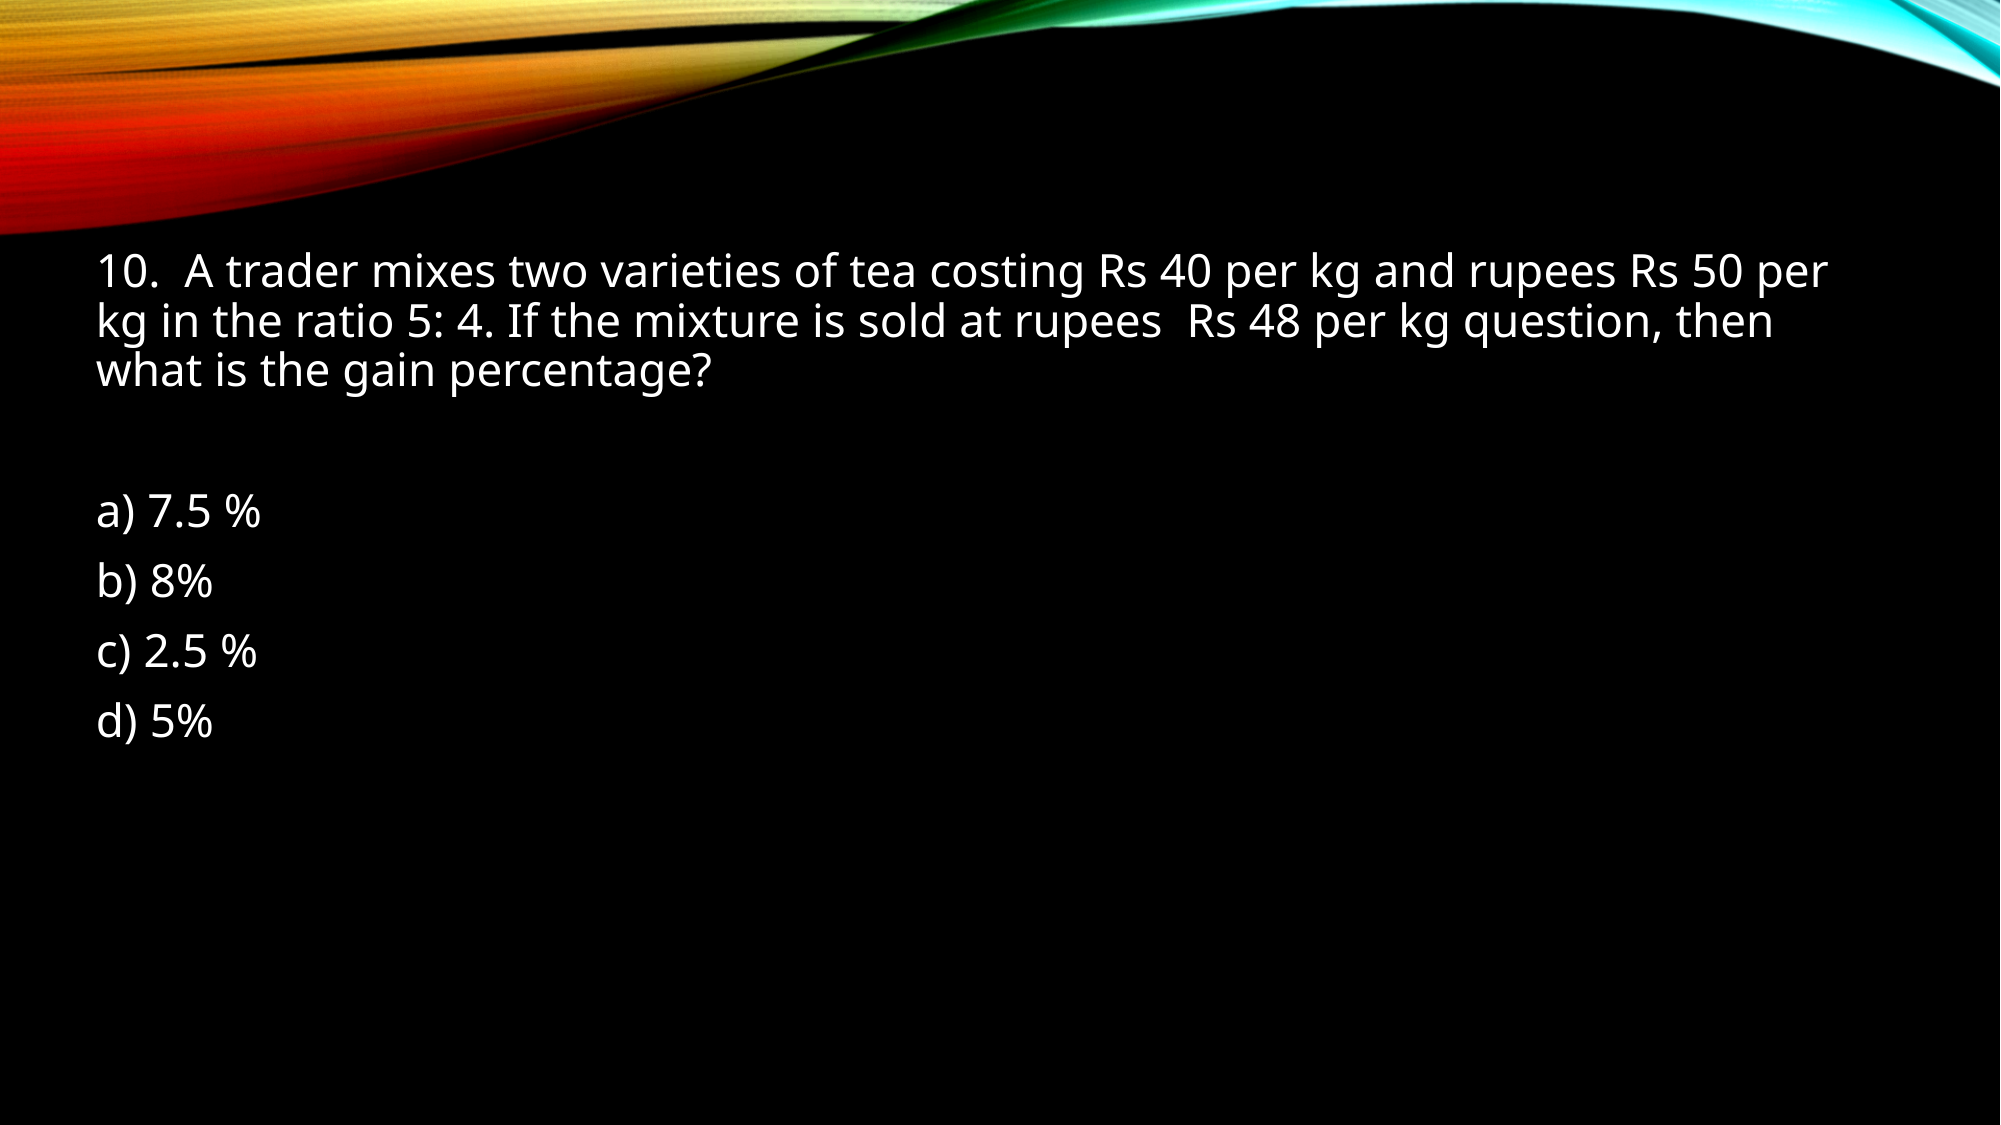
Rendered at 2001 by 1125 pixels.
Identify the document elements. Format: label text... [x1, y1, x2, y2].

list 10. A trader mixes two varieties of tea costing Rs 40 per kg and rupees Rs 50 per kg in the ratio 5: 4. If the mixture is sold at rupees Rs 48 per kg question, then what is the gain percentage? a) 7.5 % b) 8% c) 2.5 % d) 5% [80, 240, 1888, 1021]
picture [0, 0, 2000, 237]
